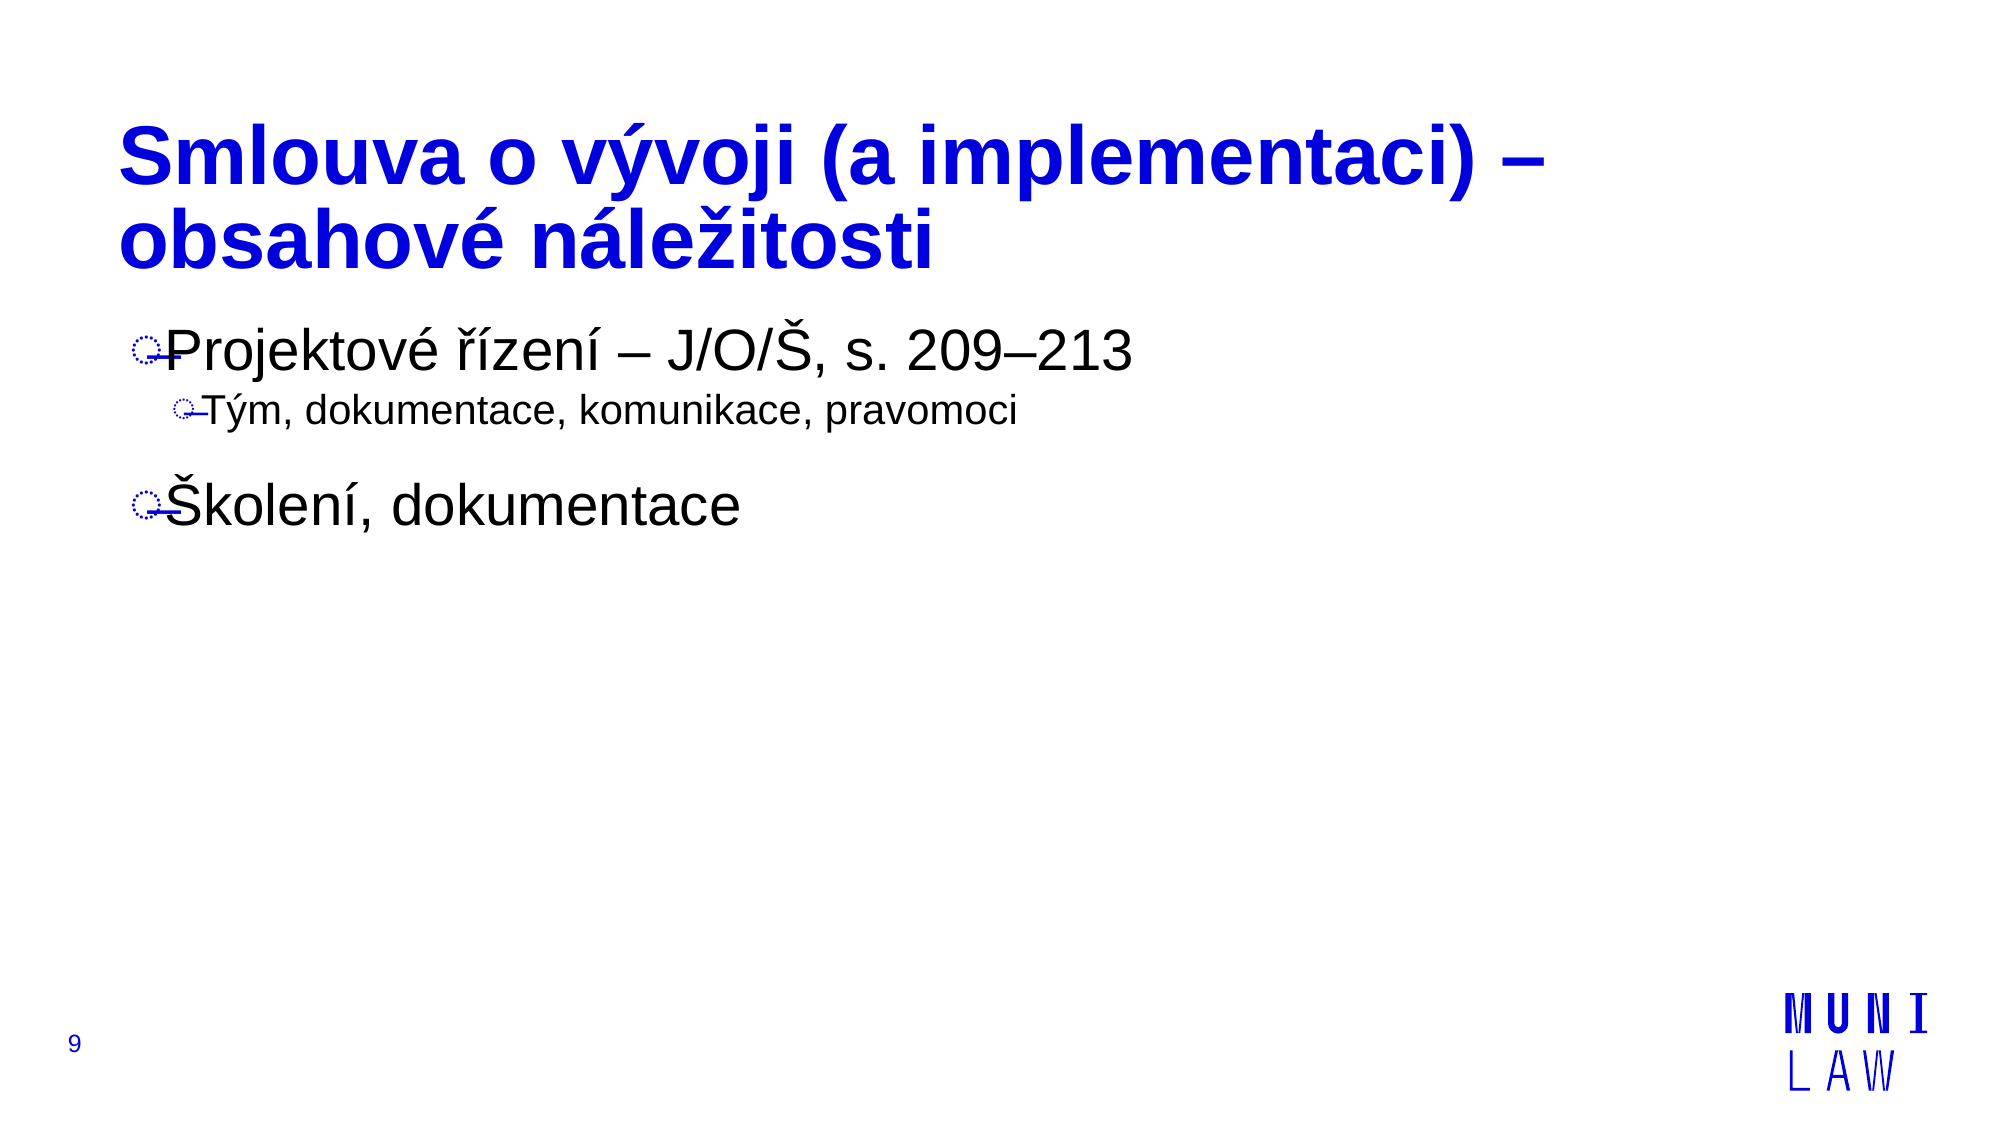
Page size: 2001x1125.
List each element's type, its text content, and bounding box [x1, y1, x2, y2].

title Smlouva o vývoji (a implementaci) – obsahové náležitosti [118, 118, 1883, 193]
list Projektové řízení – J/O/Š, s. 209–213 Tým, dokumentace, komunikace, pravomoci Školení, dokumentace [118, 277, 1883, 957]
slide_number 9 [67, 1021, 110, 1063]
